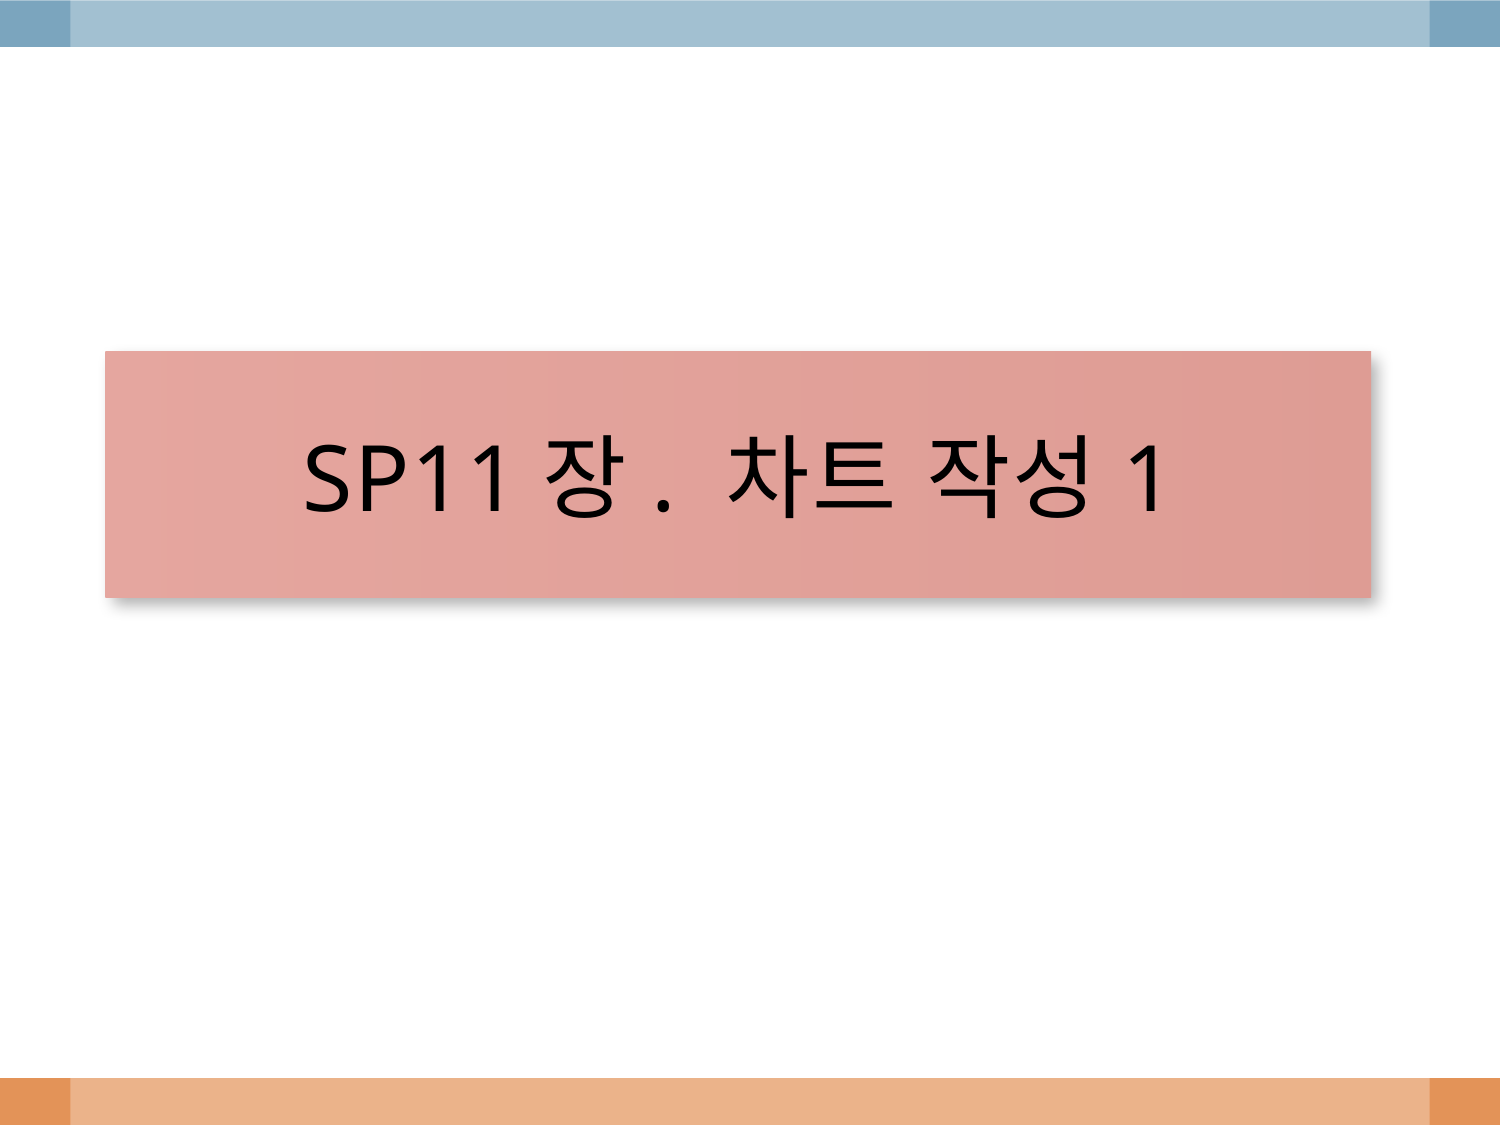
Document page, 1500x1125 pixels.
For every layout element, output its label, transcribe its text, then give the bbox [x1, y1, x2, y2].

title SP11장. 차트 작성1 [105, 351, 1372, 598]
